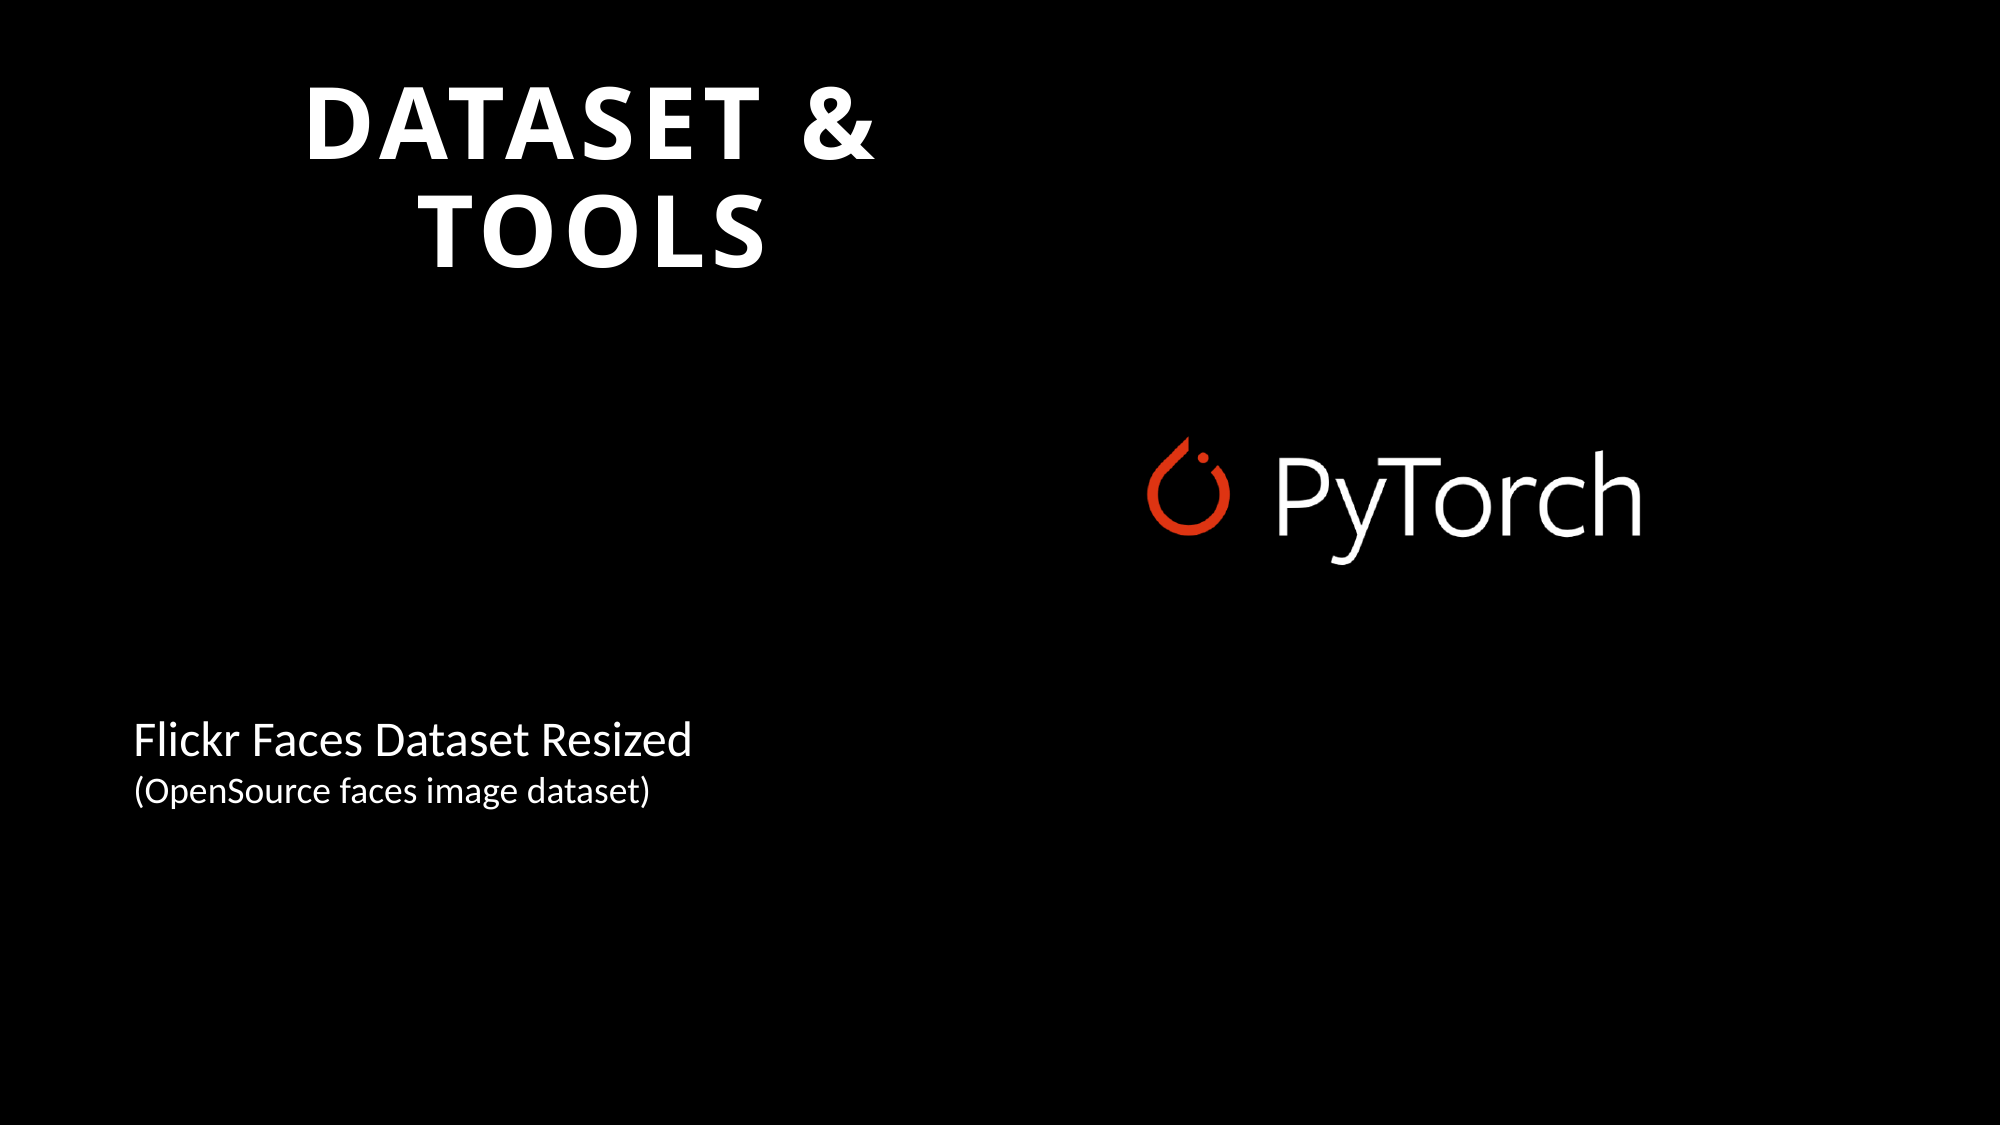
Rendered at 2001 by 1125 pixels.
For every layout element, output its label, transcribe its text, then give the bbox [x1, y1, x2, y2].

text_box Flickr Faces Dataset Resized (OpenSource faces image dataset) [118, 698, 709, 819]
title Dataset & Tools [167, 87, 1017, 276]
picture [1130, 428, 1655, 573]
